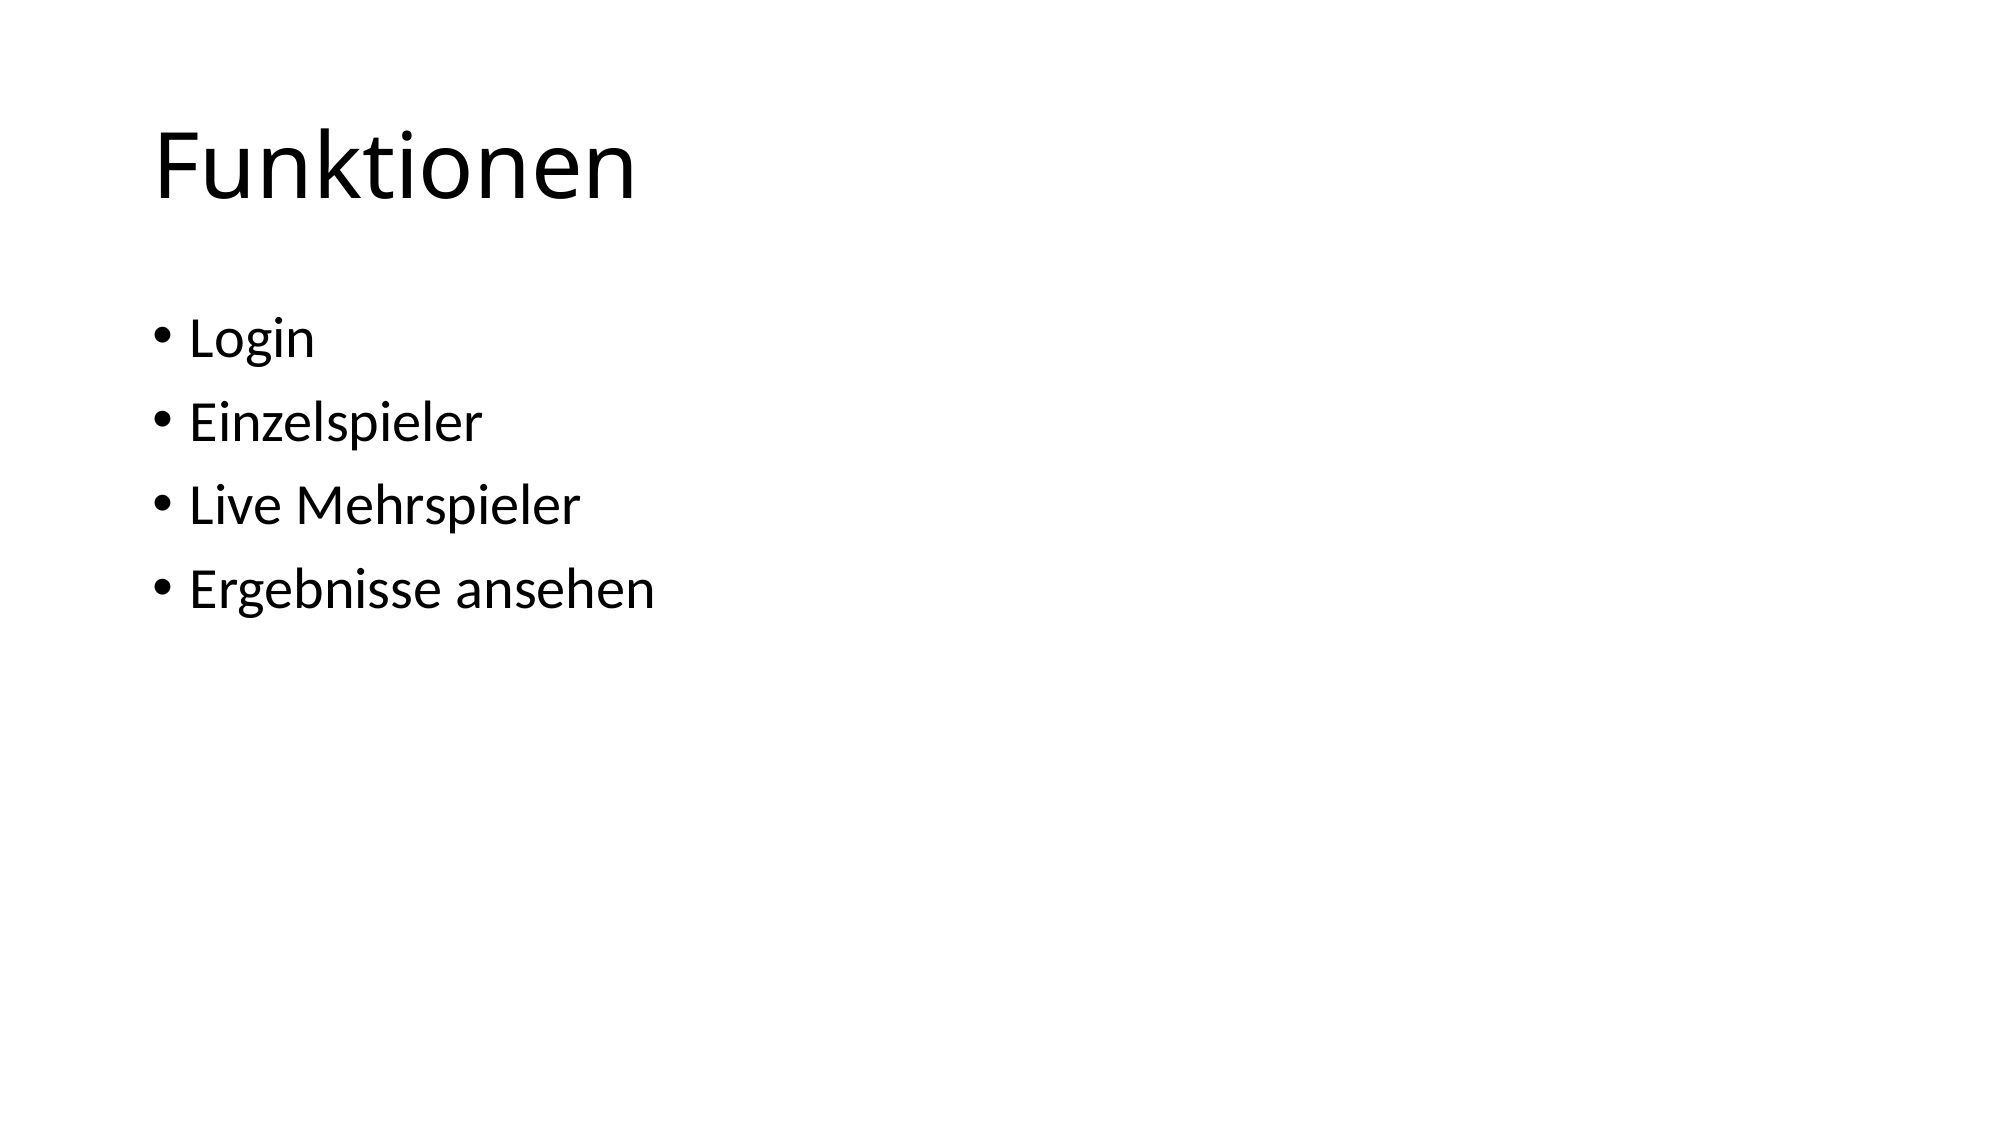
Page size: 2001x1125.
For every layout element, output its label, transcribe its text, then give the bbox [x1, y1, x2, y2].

list Login Einzelspieler Live Mehrspieler Ergebnisse ansehen [137, 299, 1863, 1014]
title Funktionen [137, 59, 1863, 278]
